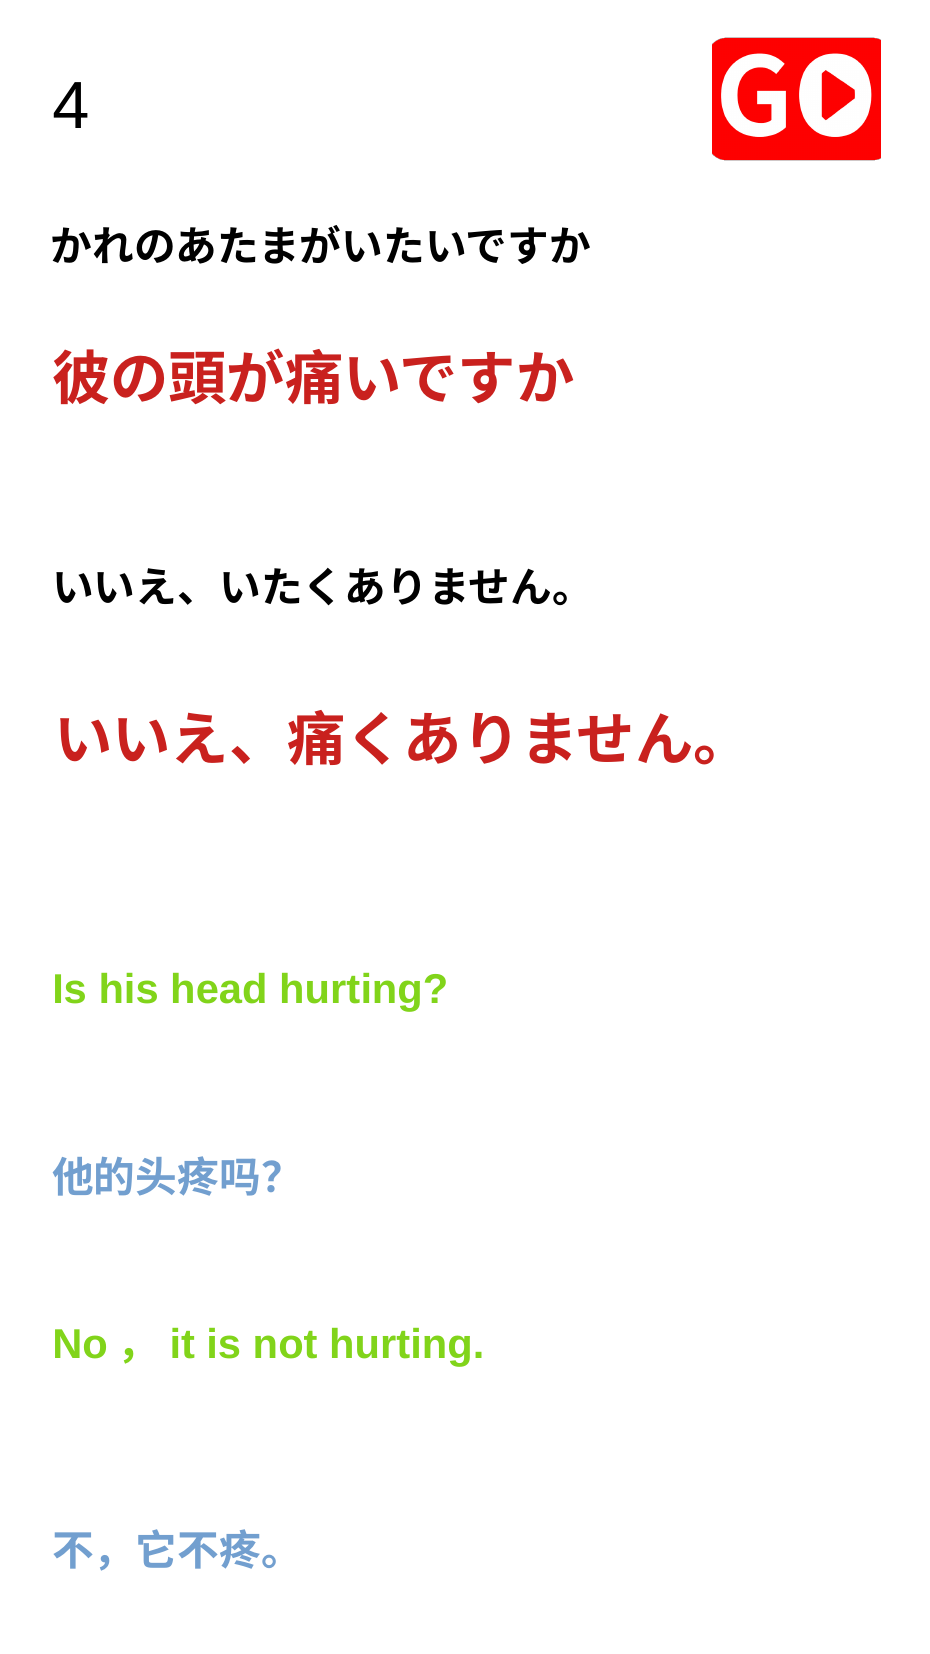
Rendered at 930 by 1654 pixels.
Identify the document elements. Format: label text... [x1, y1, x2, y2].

text_box Is his head hurting? [37, 913, 898, 1061]
text_box No，it is not hurting. [37, 1268, 898, 1416]
text_box いいえ、痛くありません。 [39, 663, 900, 811]
text_box かれのあたまがいたいですか [35, 171, 896, 319]
text_box 不，它不疼。 [37, 1475, 898, 1623]
text_box 他的头疼吗？ [37, 1102, 898, 1250]
picture [712, 37, 882, 162]
text_box 彼の頭が痛いですか [37, 302, 898, 450]
text_box 4 [37, 54, 450, 144]
text_box いいえ、いたくありません。 [37, 512, 898, 660]
